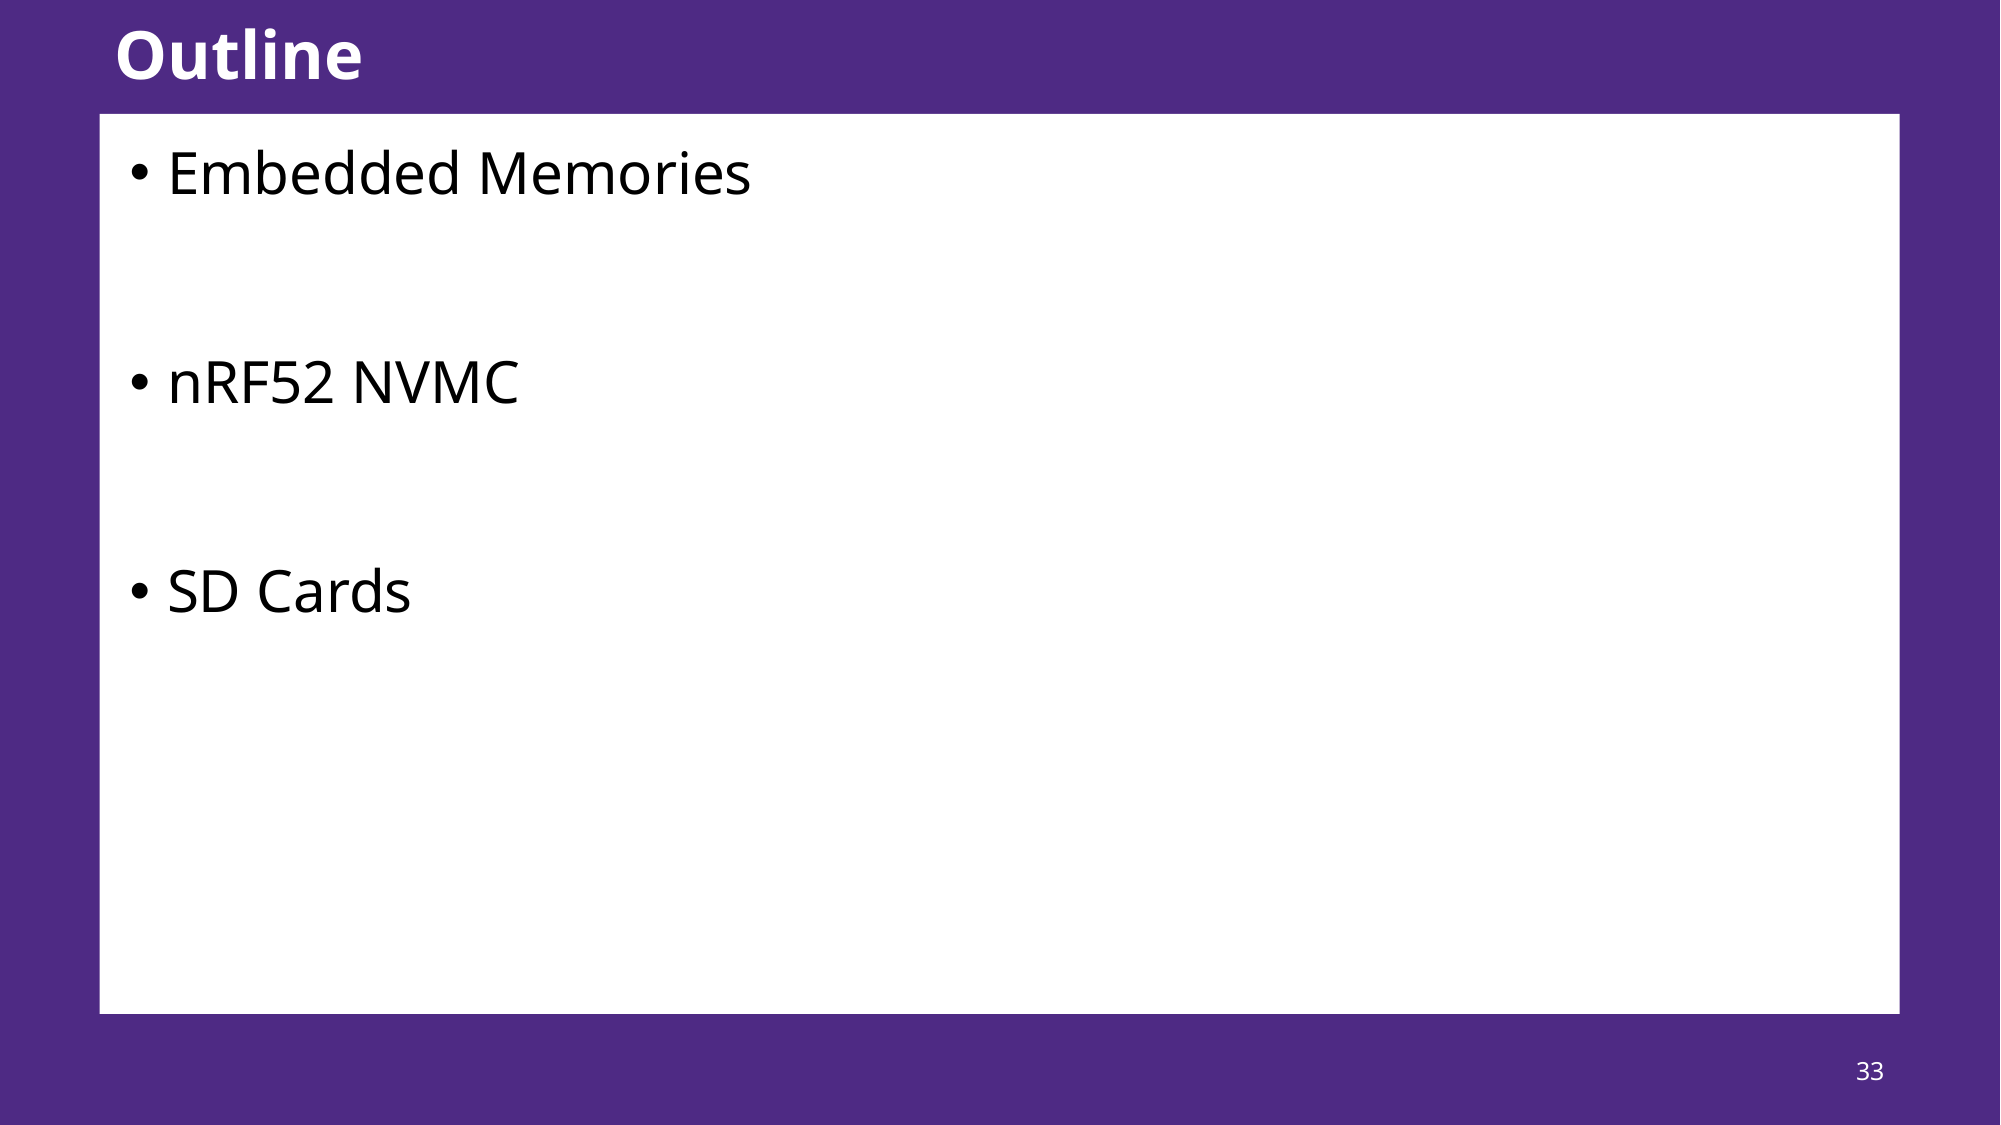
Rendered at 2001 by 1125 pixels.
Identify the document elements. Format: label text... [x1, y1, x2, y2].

list Embedded Memories nRF52 NVMC SD Cards [99, 114, 1900, 1014]
title Outline [99, 1, 1900, 114]
slide_number 33 [1749, 1042, 1900, 1103]
